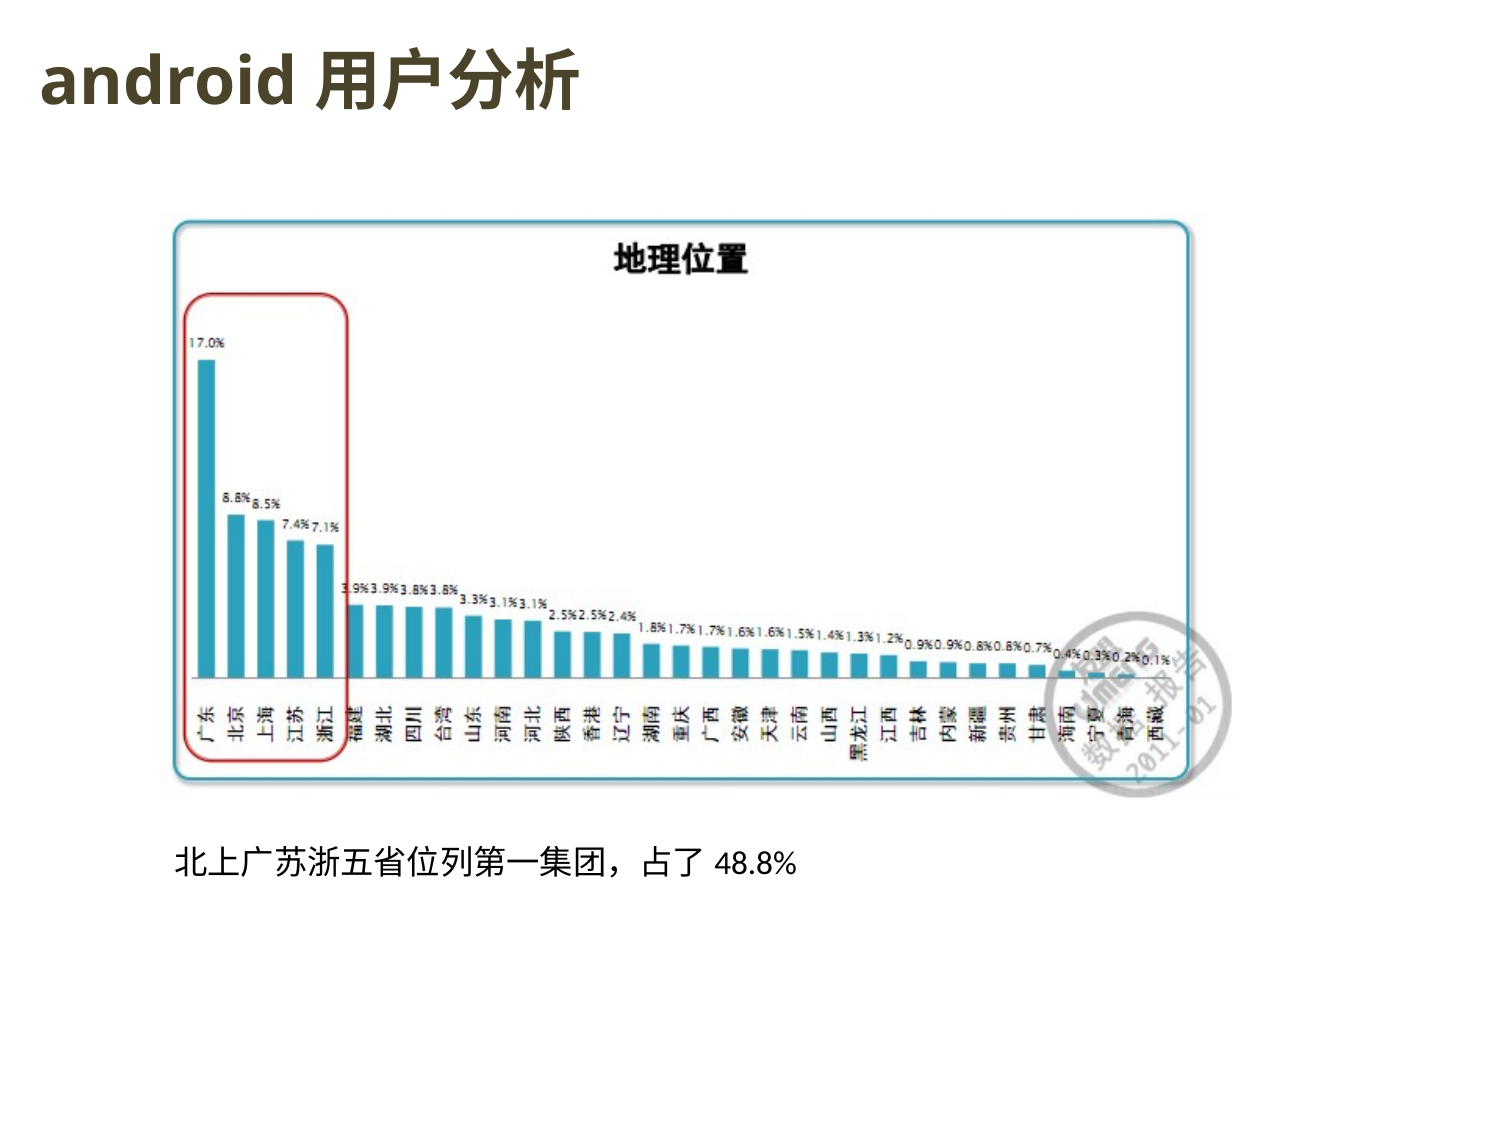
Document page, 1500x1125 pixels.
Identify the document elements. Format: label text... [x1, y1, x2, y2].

text_box 北上广苏浙五省位列第一集团，占了48.8% [159, 834, 812, 889]
picture [159, 196, 1246, 802]
text_box android用户分析 [24, 30, 596, 126]
